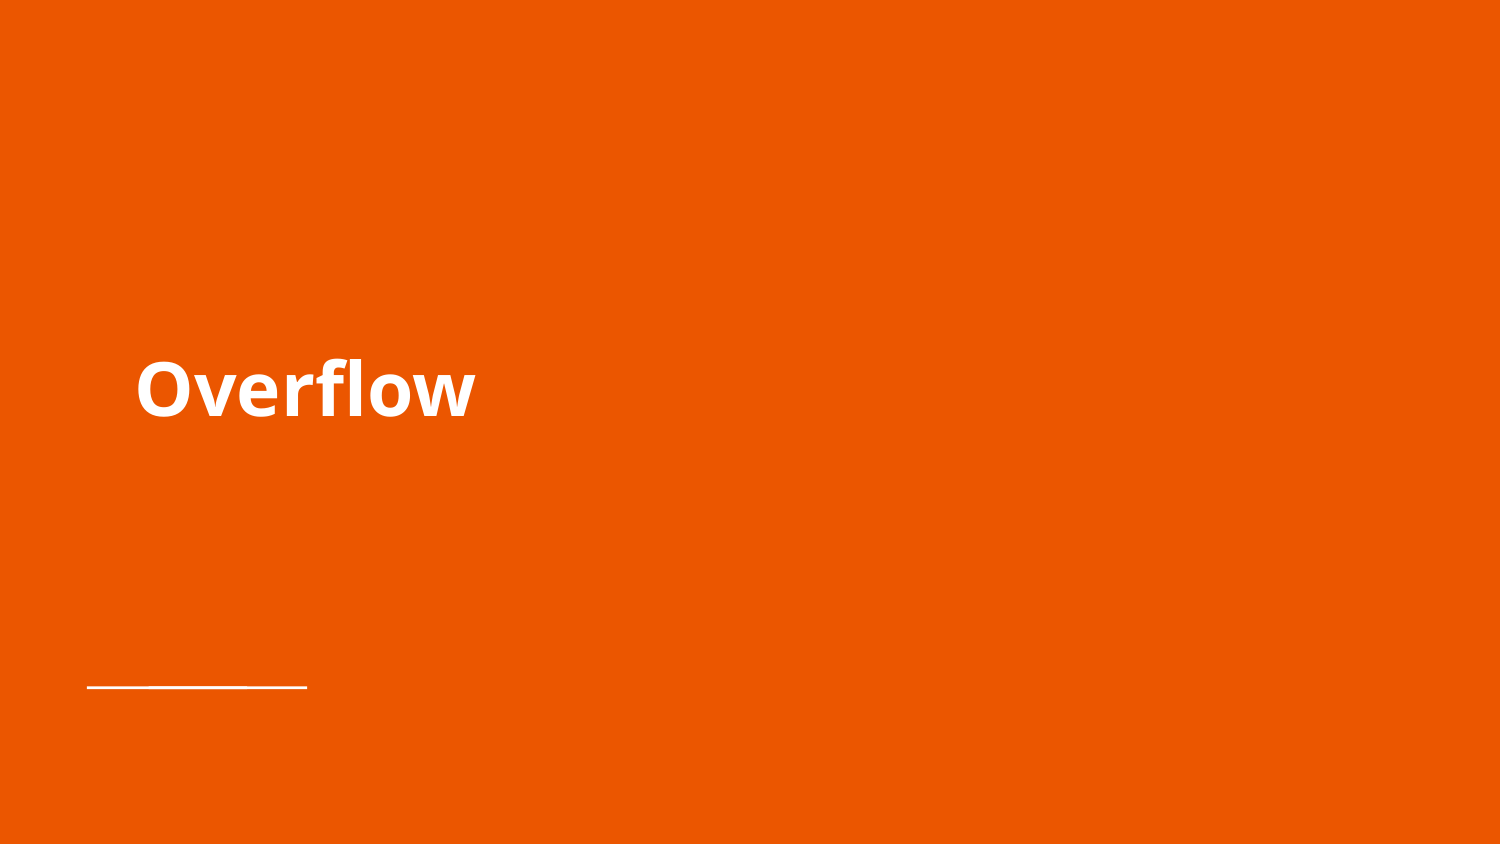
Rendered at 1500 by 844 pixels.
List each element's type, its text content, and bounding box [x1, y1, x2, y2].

title Overflow [119, 141, 1272, 632]
